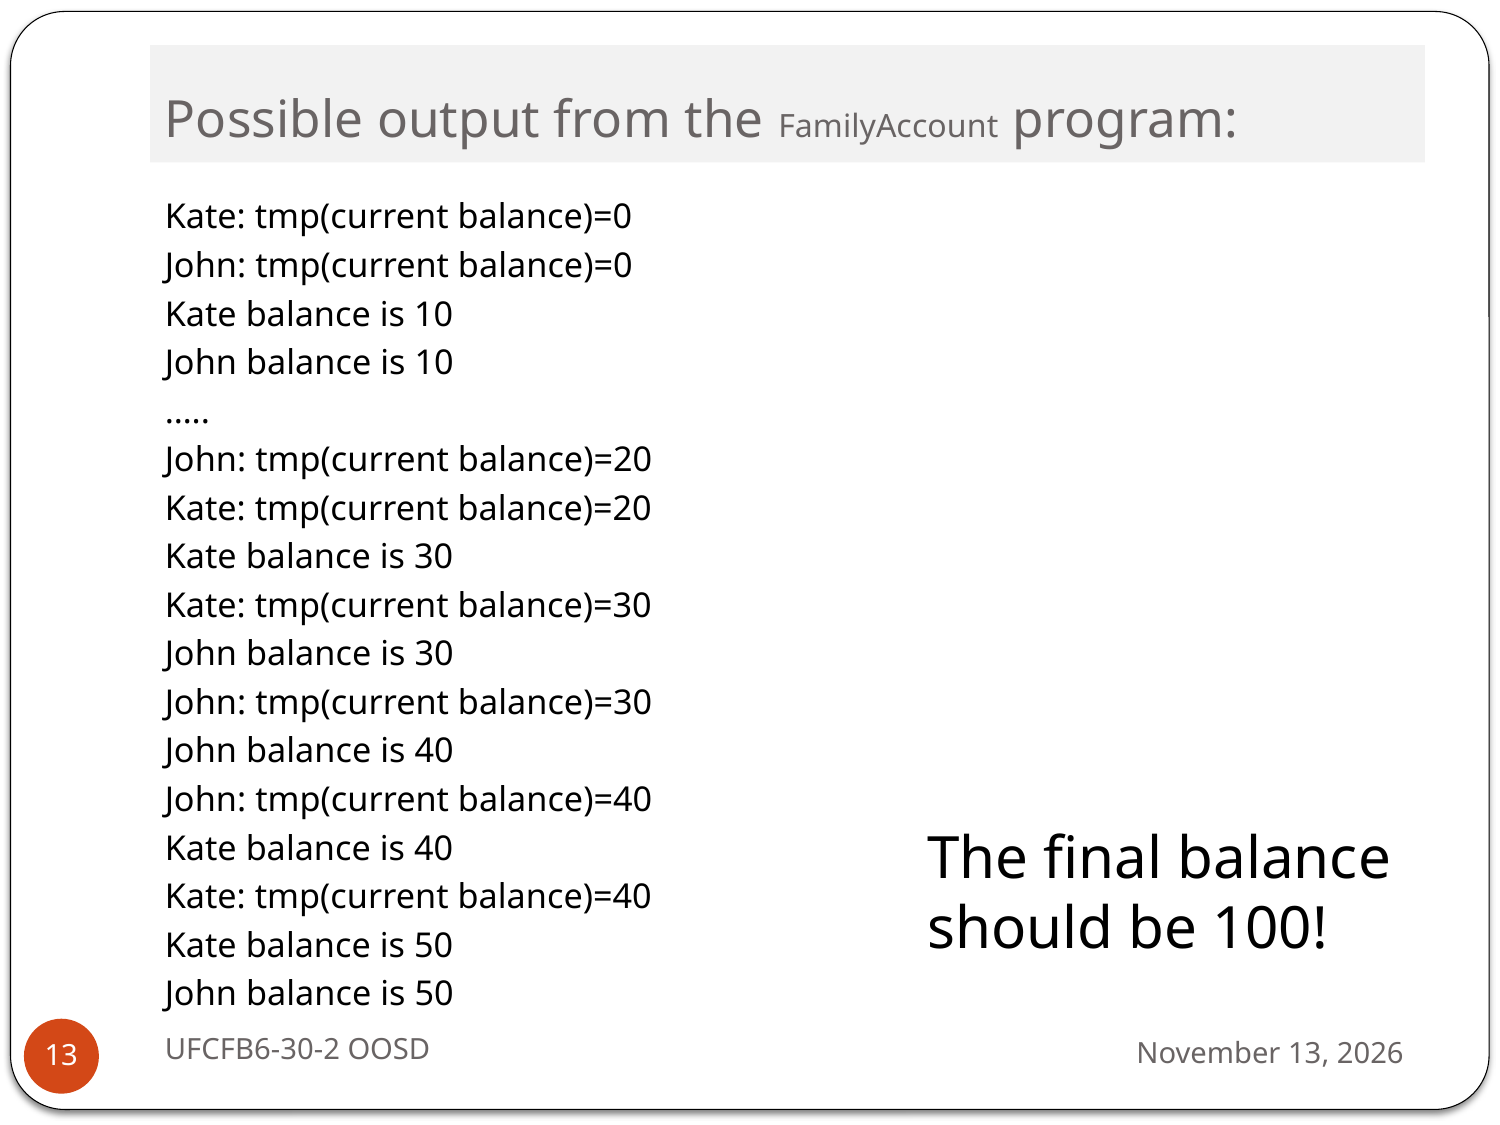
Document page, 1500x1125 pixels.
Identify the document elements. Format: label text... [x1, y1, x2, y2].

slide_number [1012, 1025, 1419, 1094]
slide_number 13 [23, 1018, 99, 1094]
list Kate: tmp(current balance)=0 John: tmp(current balance)=0 Kate balance is 10 John balance is 10 ….. John: tmp(current balance)=20 Kate: tmp(current balance)=20 Kate balance is 30 Kate: tmp(current balance)=30 John balance is 30 John: tmp(current balance)=30 John balance is 40 John: tmp(current balance)=40 Kate balance is 40 Kate: tmp(current balance)=40 Kate balance is 50 John balance is 50 [150, 187, 1425, 1025]
text_box The final balance should be 100! [912, 812, 1425, 968]
title Possible output from the FamilyAccount program: [150, 45, 1425, 163]
footer UFCFB6-30-2 OOSD [150, 1025, 800, 1088]
